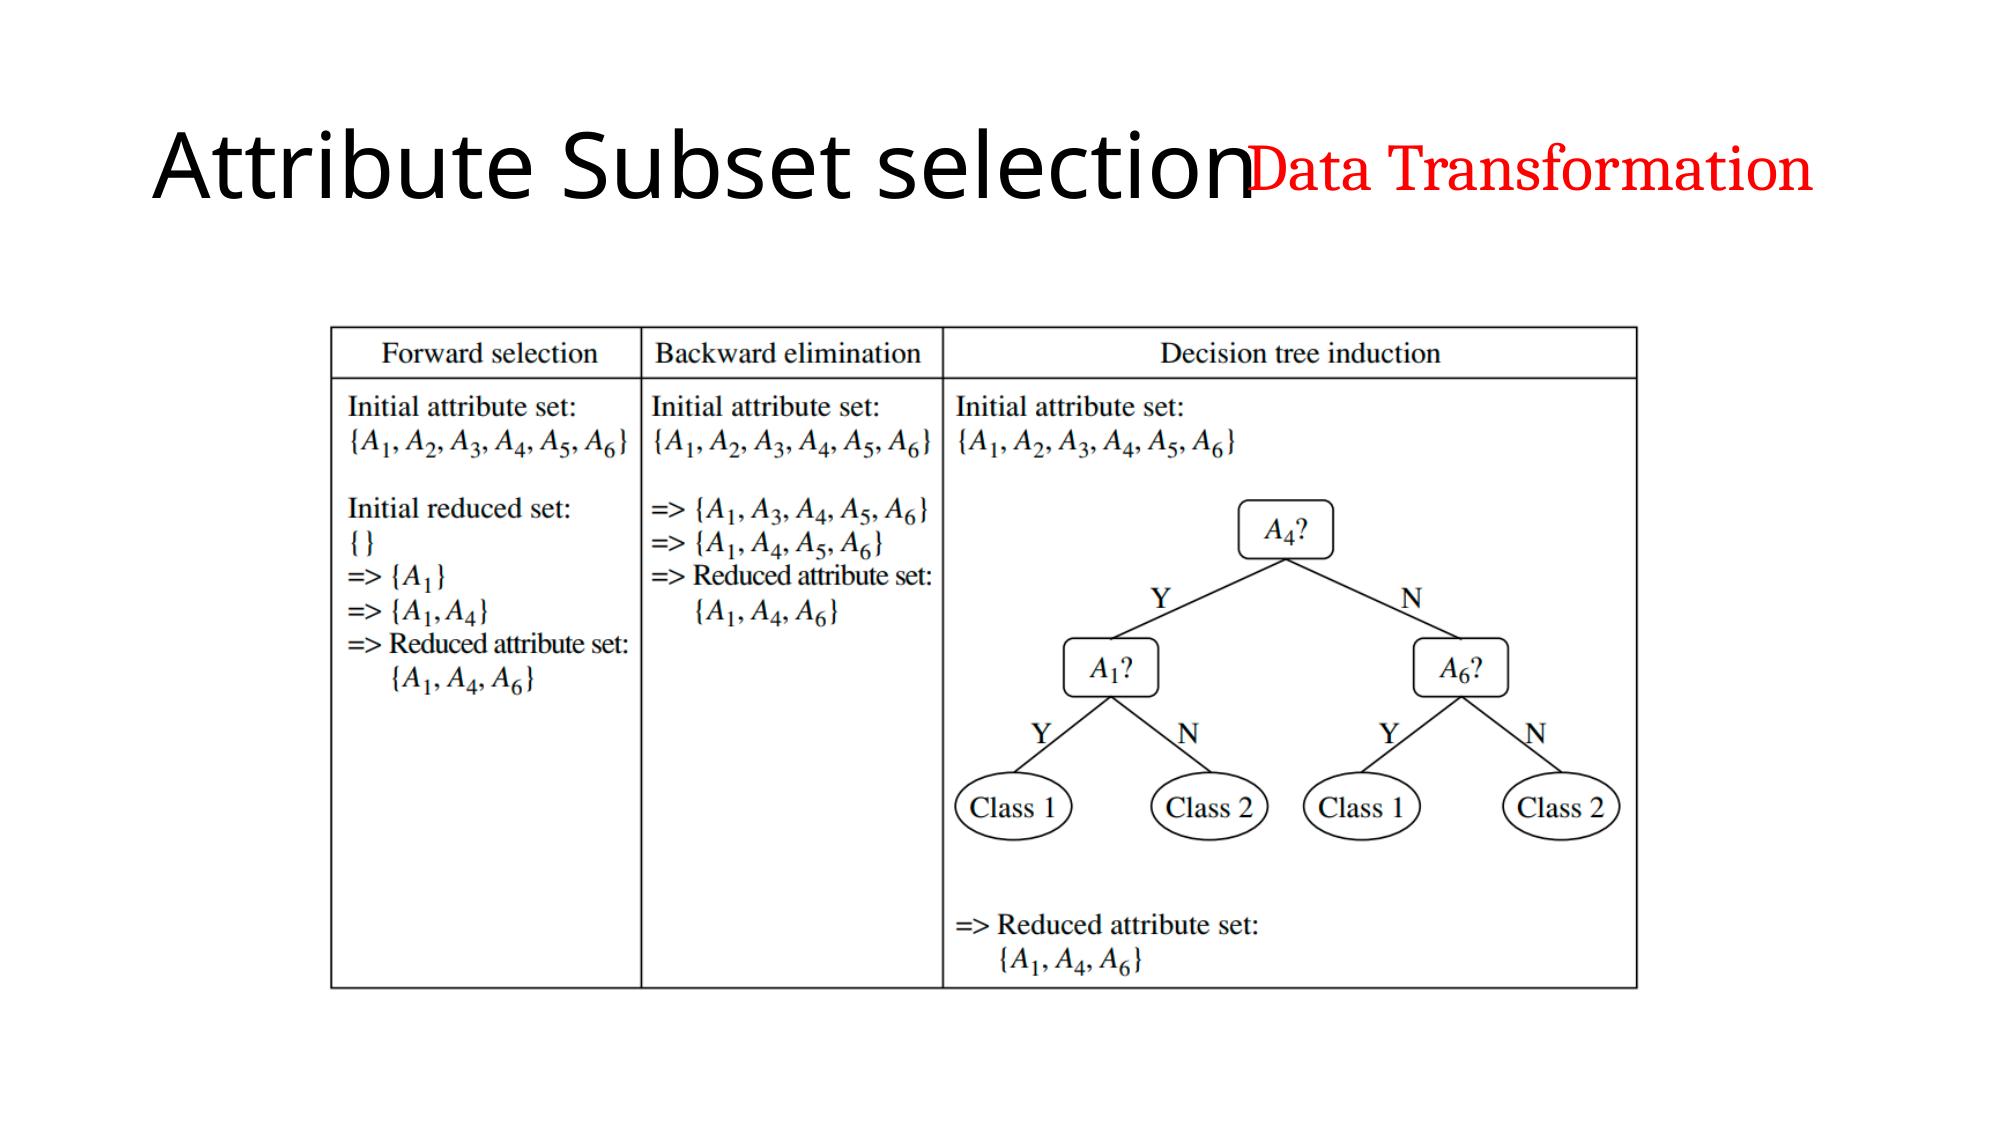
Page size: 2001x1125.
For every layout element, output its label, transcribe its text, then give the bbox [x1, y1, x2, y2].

text_box Data Transformation [1231, 59, 1863, 278]
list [321, 299, 1679, 1014]
title Attribute Subset selection [137, 59, 1231, 278]
